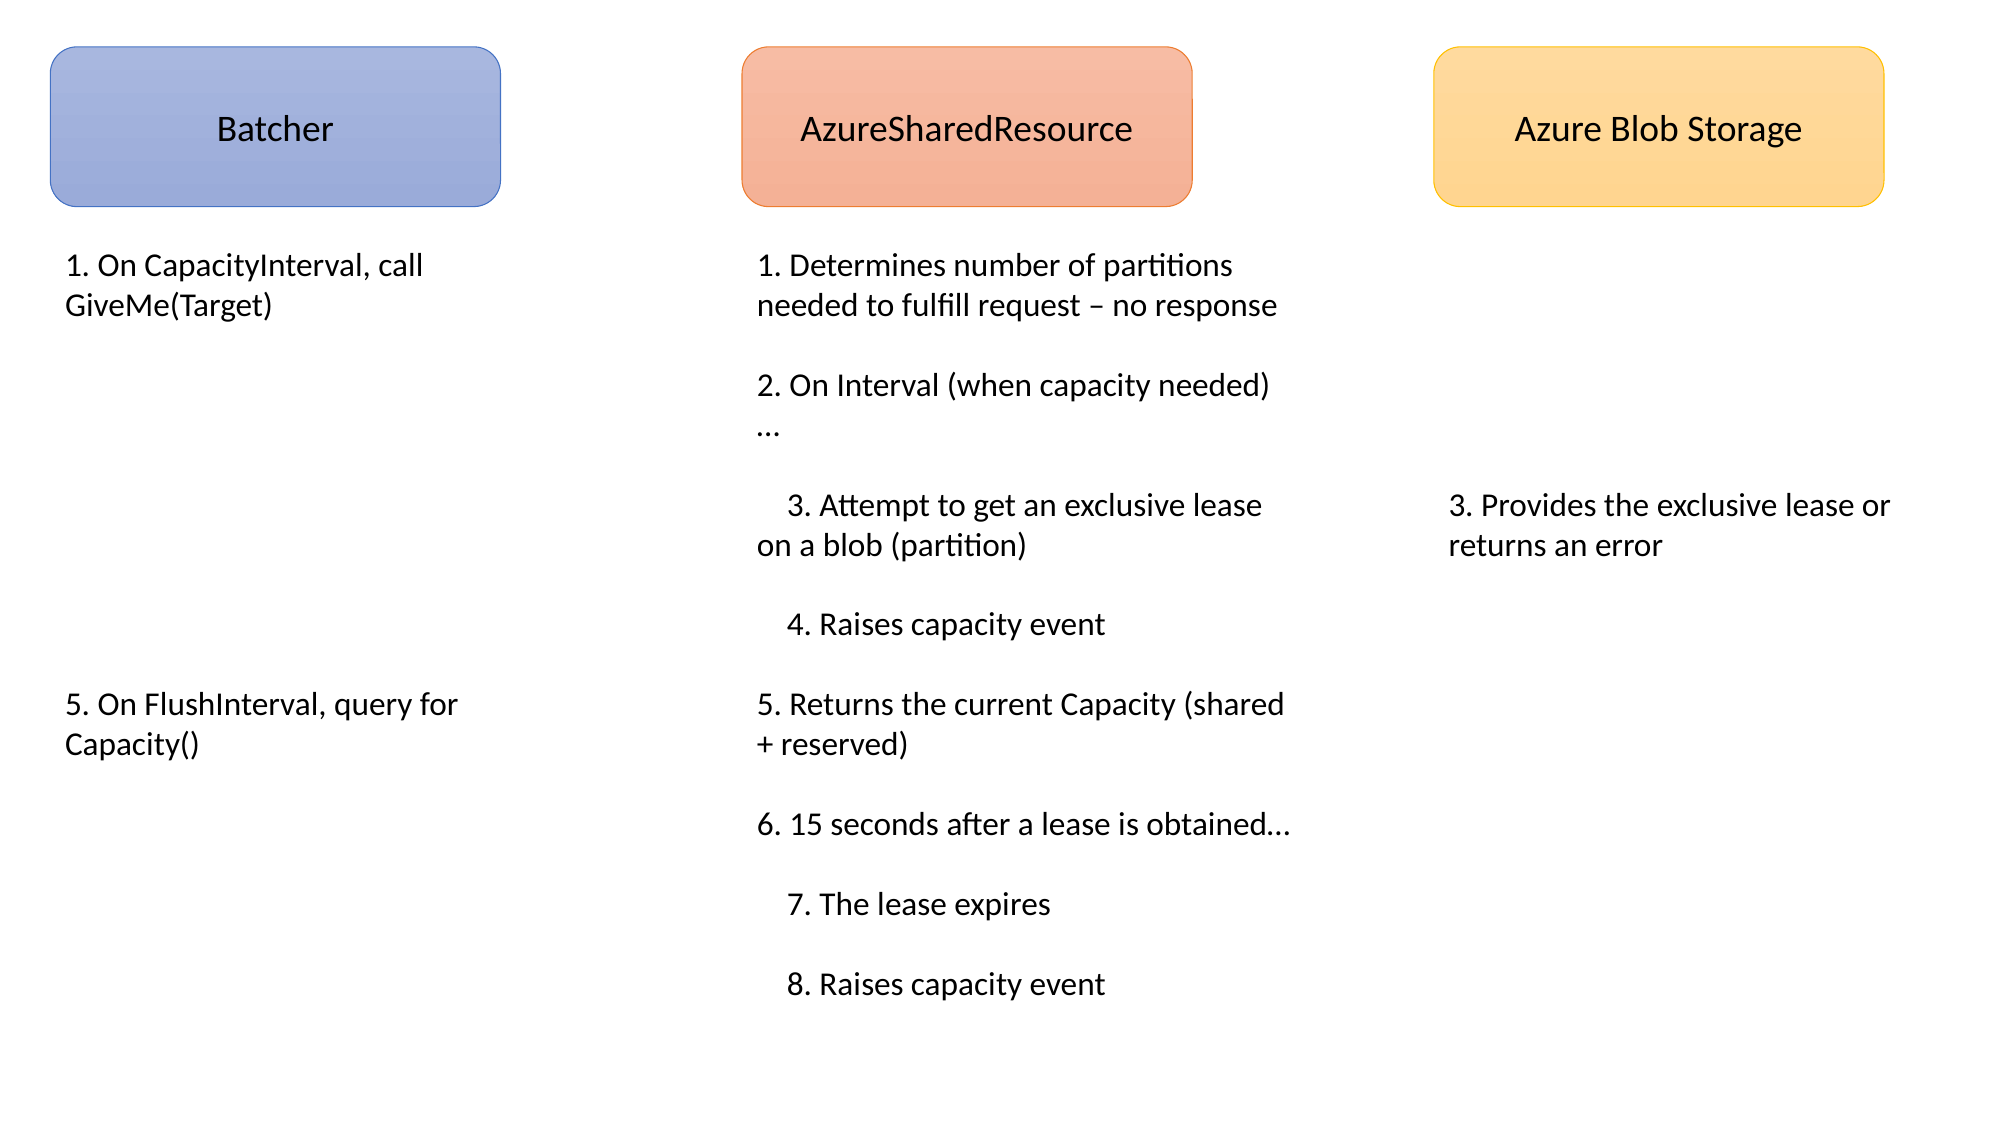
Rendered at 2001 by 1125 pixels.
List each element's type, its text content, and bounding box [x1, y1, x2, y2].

text_box 3. Provides the exclusive lease or returns an error [1433, 235, 2000, 571]
text_box Azure Blob Storage [1433, 46, 1885, 208]
text_box 1. Determines number of partitions needed to fulfill request – no response 2. On Interval (when capacity needed)… 3. Attempt to get an exclusive lease on a blob (partition) 4. Raises capacity event 5. Returns the current Capacity (shared + reserved) 6. 15 seconds after a lease is obtained… 7. The lease expires 8. Raises capacity event [742, 235, 1309, 1010]
text_box AzureSharedResource [741, 46, 1193, 208]
text_box Batcher [49, 46, 502, 208]
text_box 1. On CapacityInterval, call GiveMe(Target) 5. On FlushInterval, query for Capacity() [50, 235, 617, 810]
